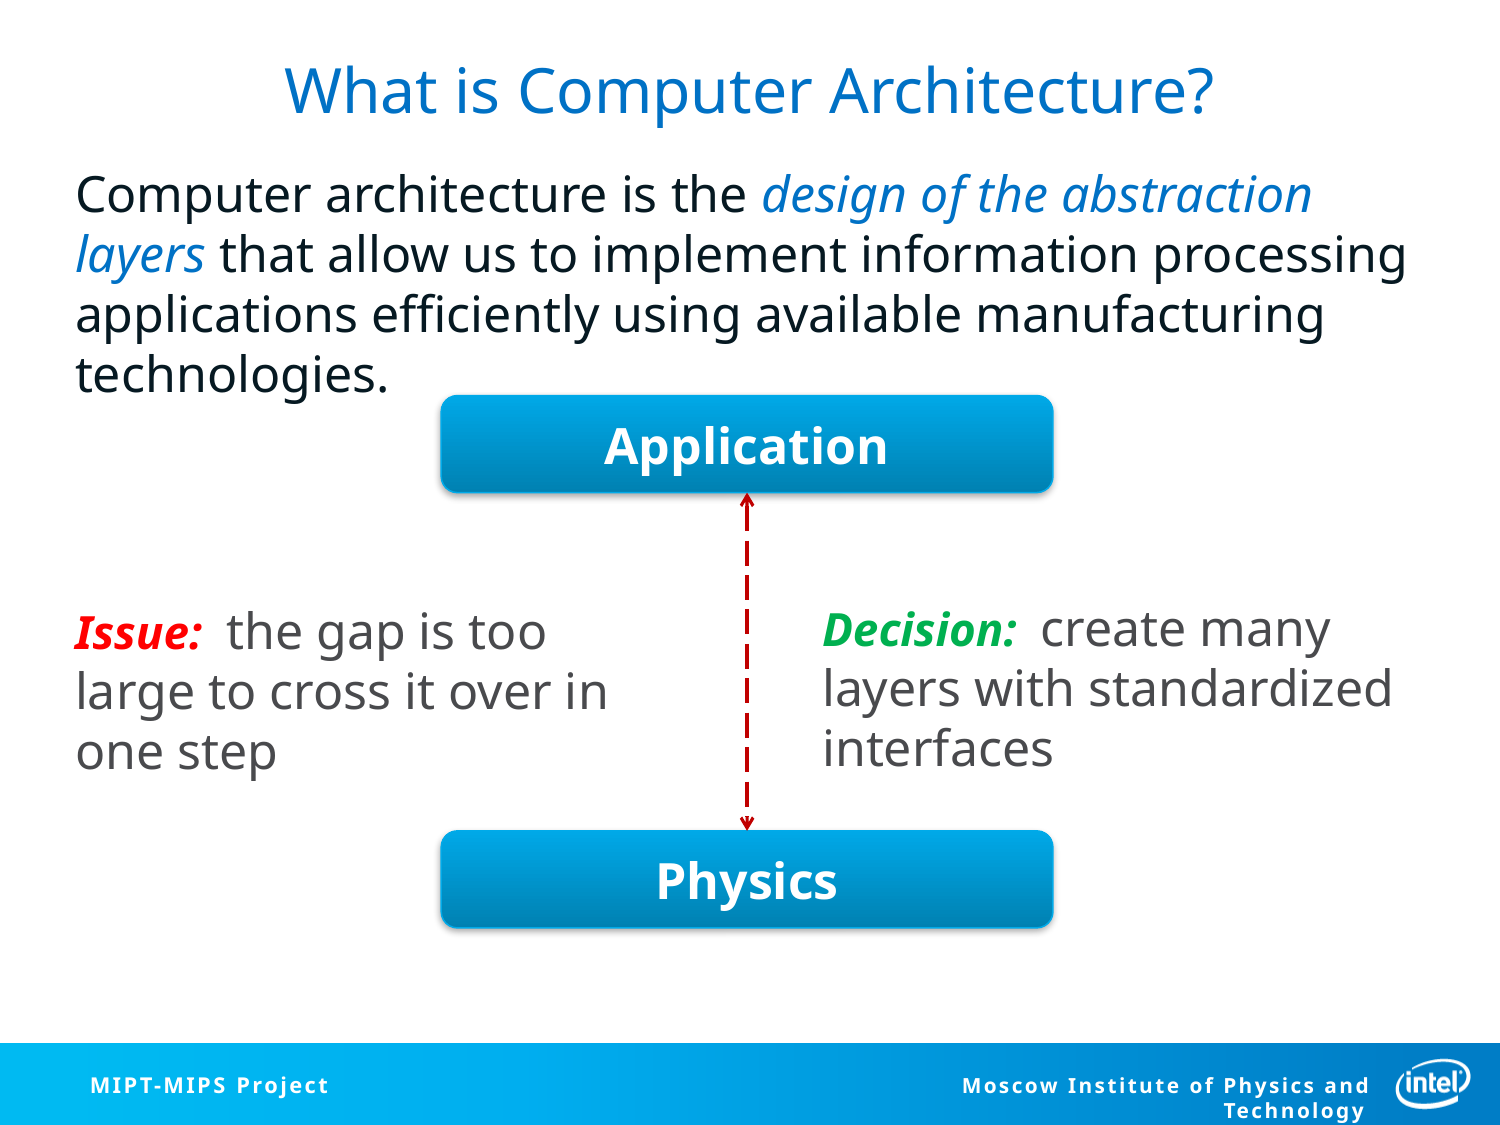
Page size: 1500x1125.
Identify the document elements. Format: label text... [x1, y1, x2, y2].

picture [1289, 1043, 1296, 1125]
text_box Decision: create many layers with standardized interfaces [822, 596, 1450, 728]
text_box Application [440, 394, 1054, 494]
text_box Physics [440, 830, 1054, 929]
picture [1243, 1043, 1253, 1125]
picture [1307, 1043, 1314, 1125]
text_box Issue: the gap is too large to cross it over in one step [74, 599, 656, 731]
picture [1324, 1043, 1500, 1125]
title What is Computer Architecture? [74, 26, 1426, 173]
list Computer architecture is the design of the abstraction layers that allow us to implement information processing applications efficiently using available manufacturing technologies. [74, 162, 1425, 370]
